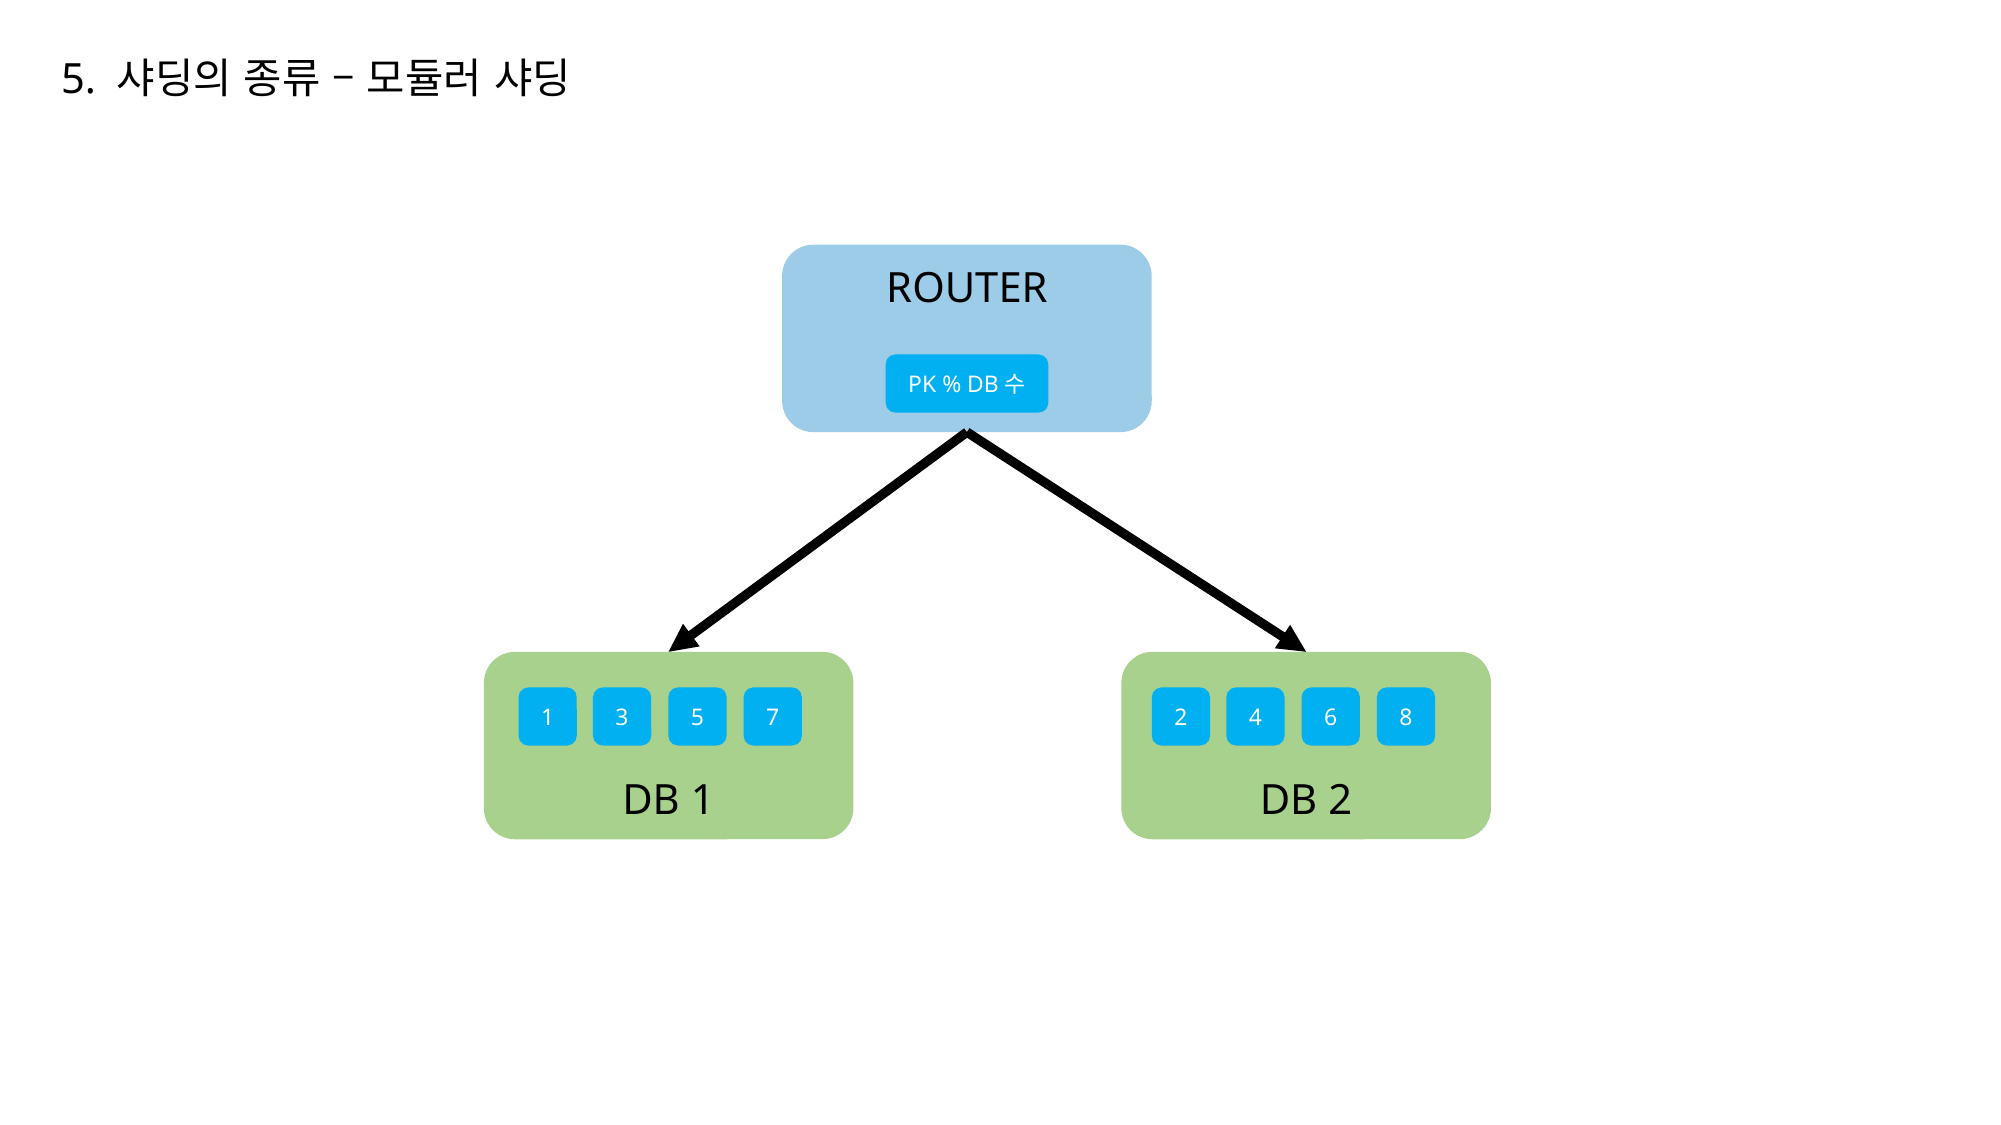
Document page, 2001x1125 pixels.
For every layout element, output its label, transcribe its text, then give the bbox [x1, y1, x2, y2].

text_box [668, 432, 966, 652]
text_box PK % DB수 [884, 353, 1050, 414]
text_box 7 [742, 686, 803, 747]
text_box DB 1 [482, 650, 855, 841]
text_box ROUTER [781, 243, 1153, 432]
text_box 3 [591, 686, 653, 747]
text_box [966, 432, 1307, 652]
text_box 8 [1375, 686, 1437, 747]
text_box 1 [517, 686, 578, 747]
text_box DB 2 [1120, 650, 1492, 841]
text_box 2 [1150, 686, 1212, 747]
text_box 5. 샤딩의 종류 – 모듈러 샤딩 [46, 44, 587, 110]
text_box 5 [667, 686, 728, 747]
text_box 4 [1225, 686, 1286, 747]
text_box 6 [1300, 686, 1361, 747]
